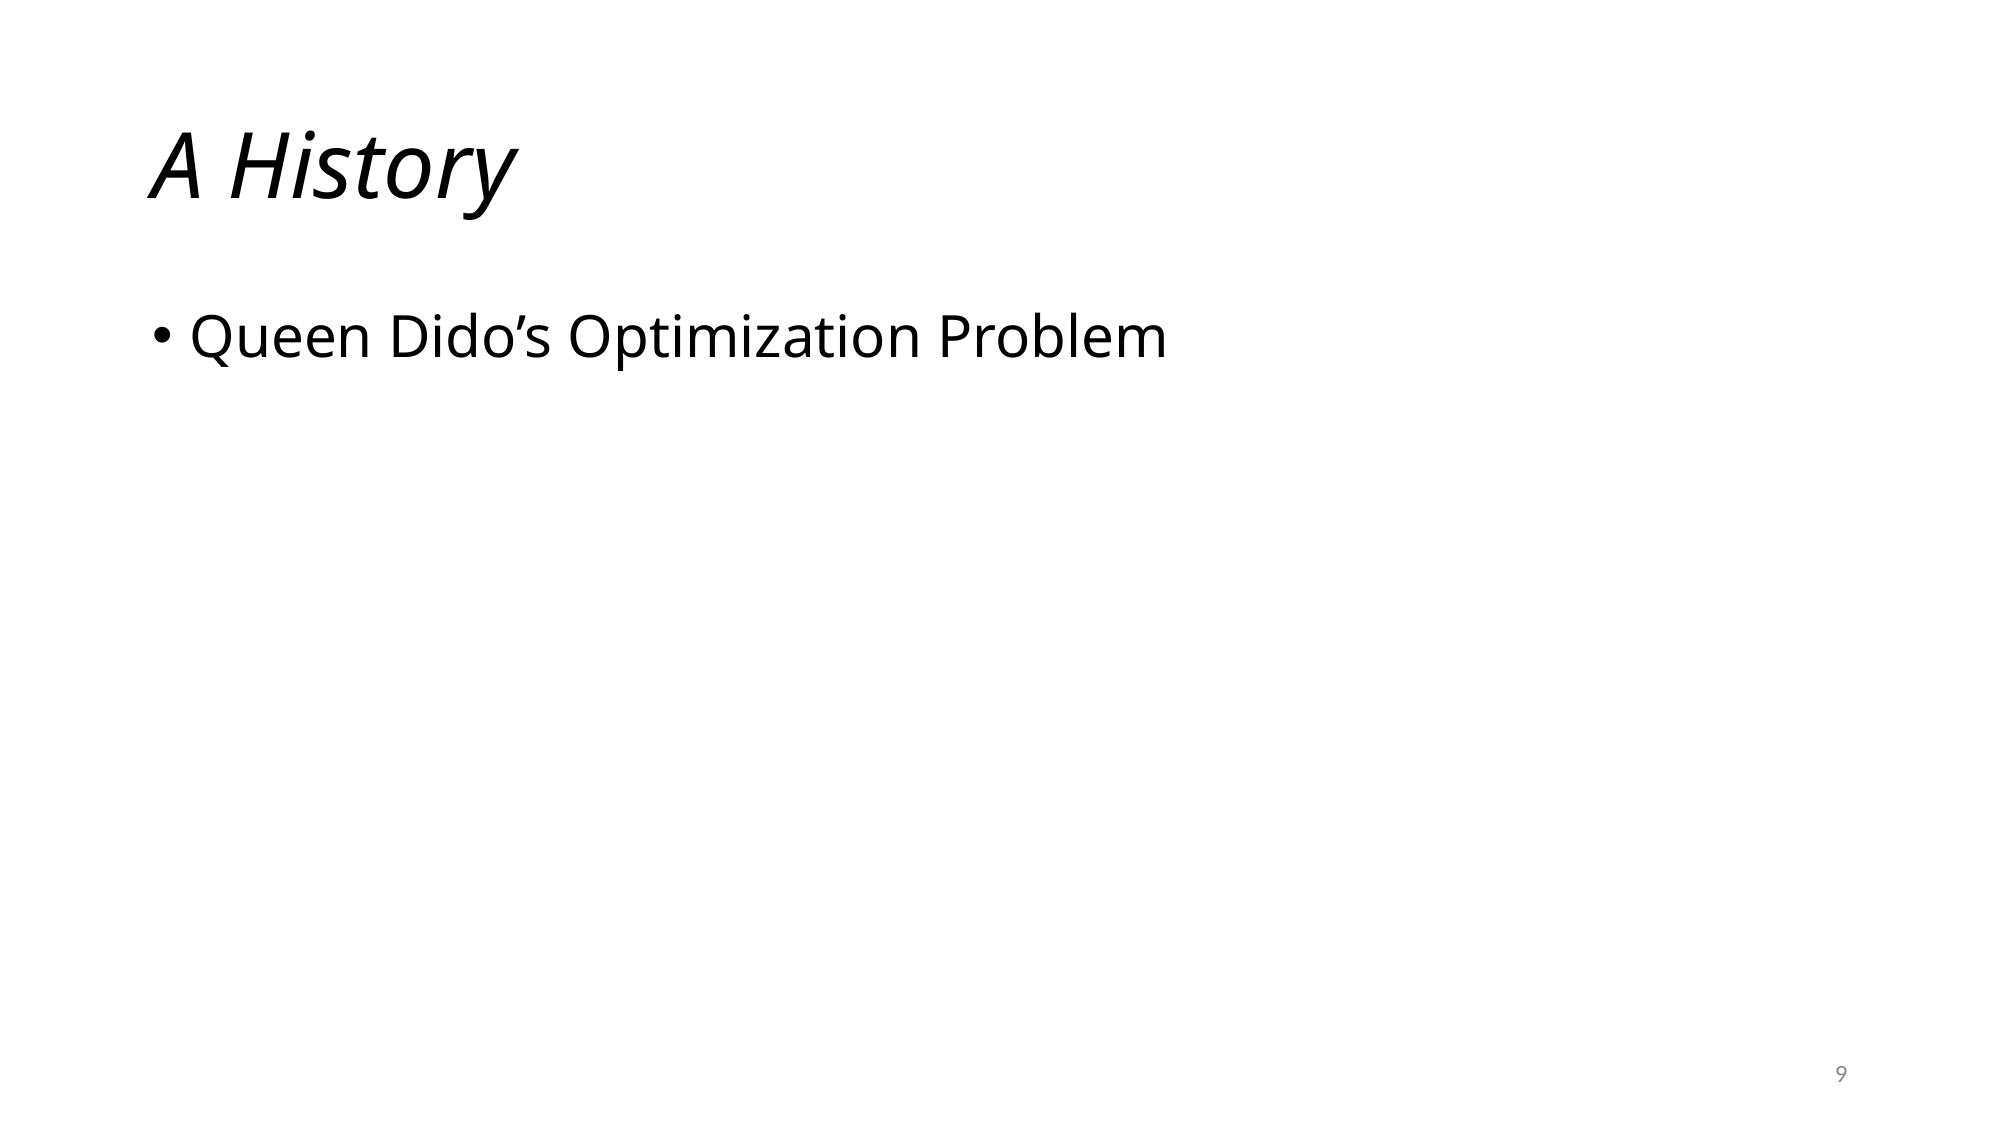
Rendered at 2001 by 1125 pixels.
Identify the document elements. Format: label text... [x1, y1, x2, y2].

title A History [137, 59, 1863, 278]
slide_number 9 [1412, 1042, 1863, 1103]
list Queen Dido’s Optimization Problem [137, 299, 1863, 1014]
